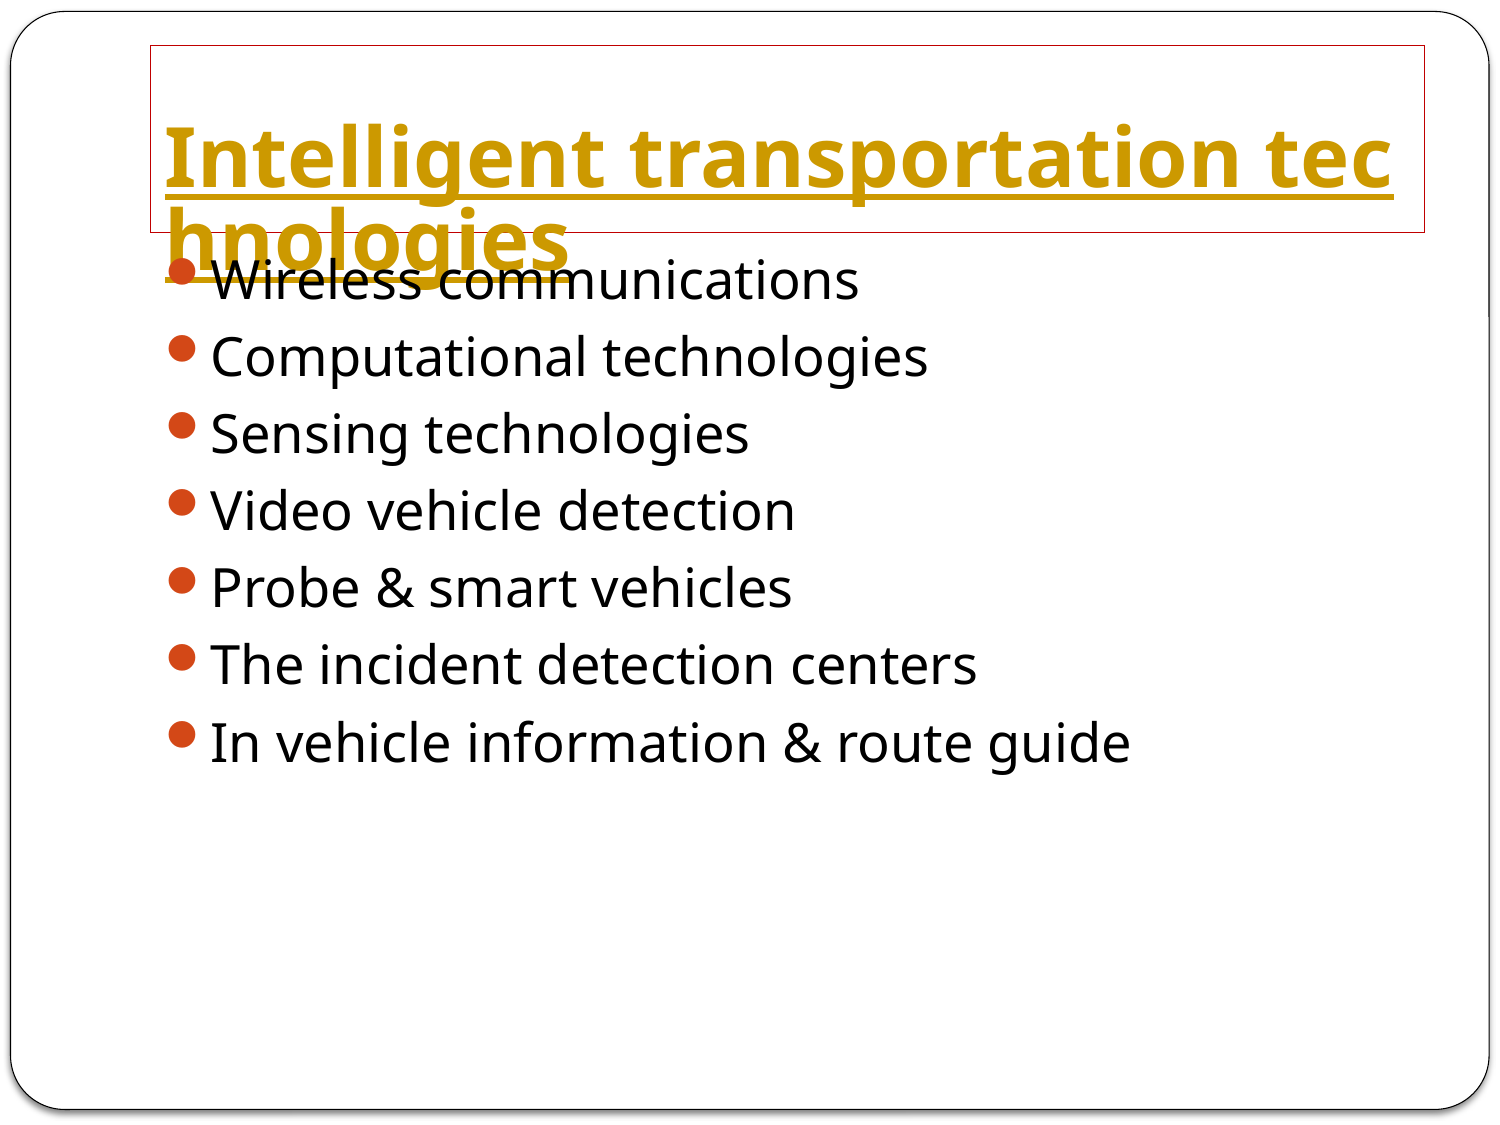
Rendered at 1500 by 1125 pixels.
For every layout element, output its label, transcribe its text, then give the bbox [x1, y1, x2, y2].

title Intelligent transportation technologies [150, 45, 1425, 233]
list Wireless communications Computational technologies Sensing technologies Video vehicle detection Probe & smart vehicles The incident detection centers In vehicle information & route guide [150, 237, 1425, 988]
